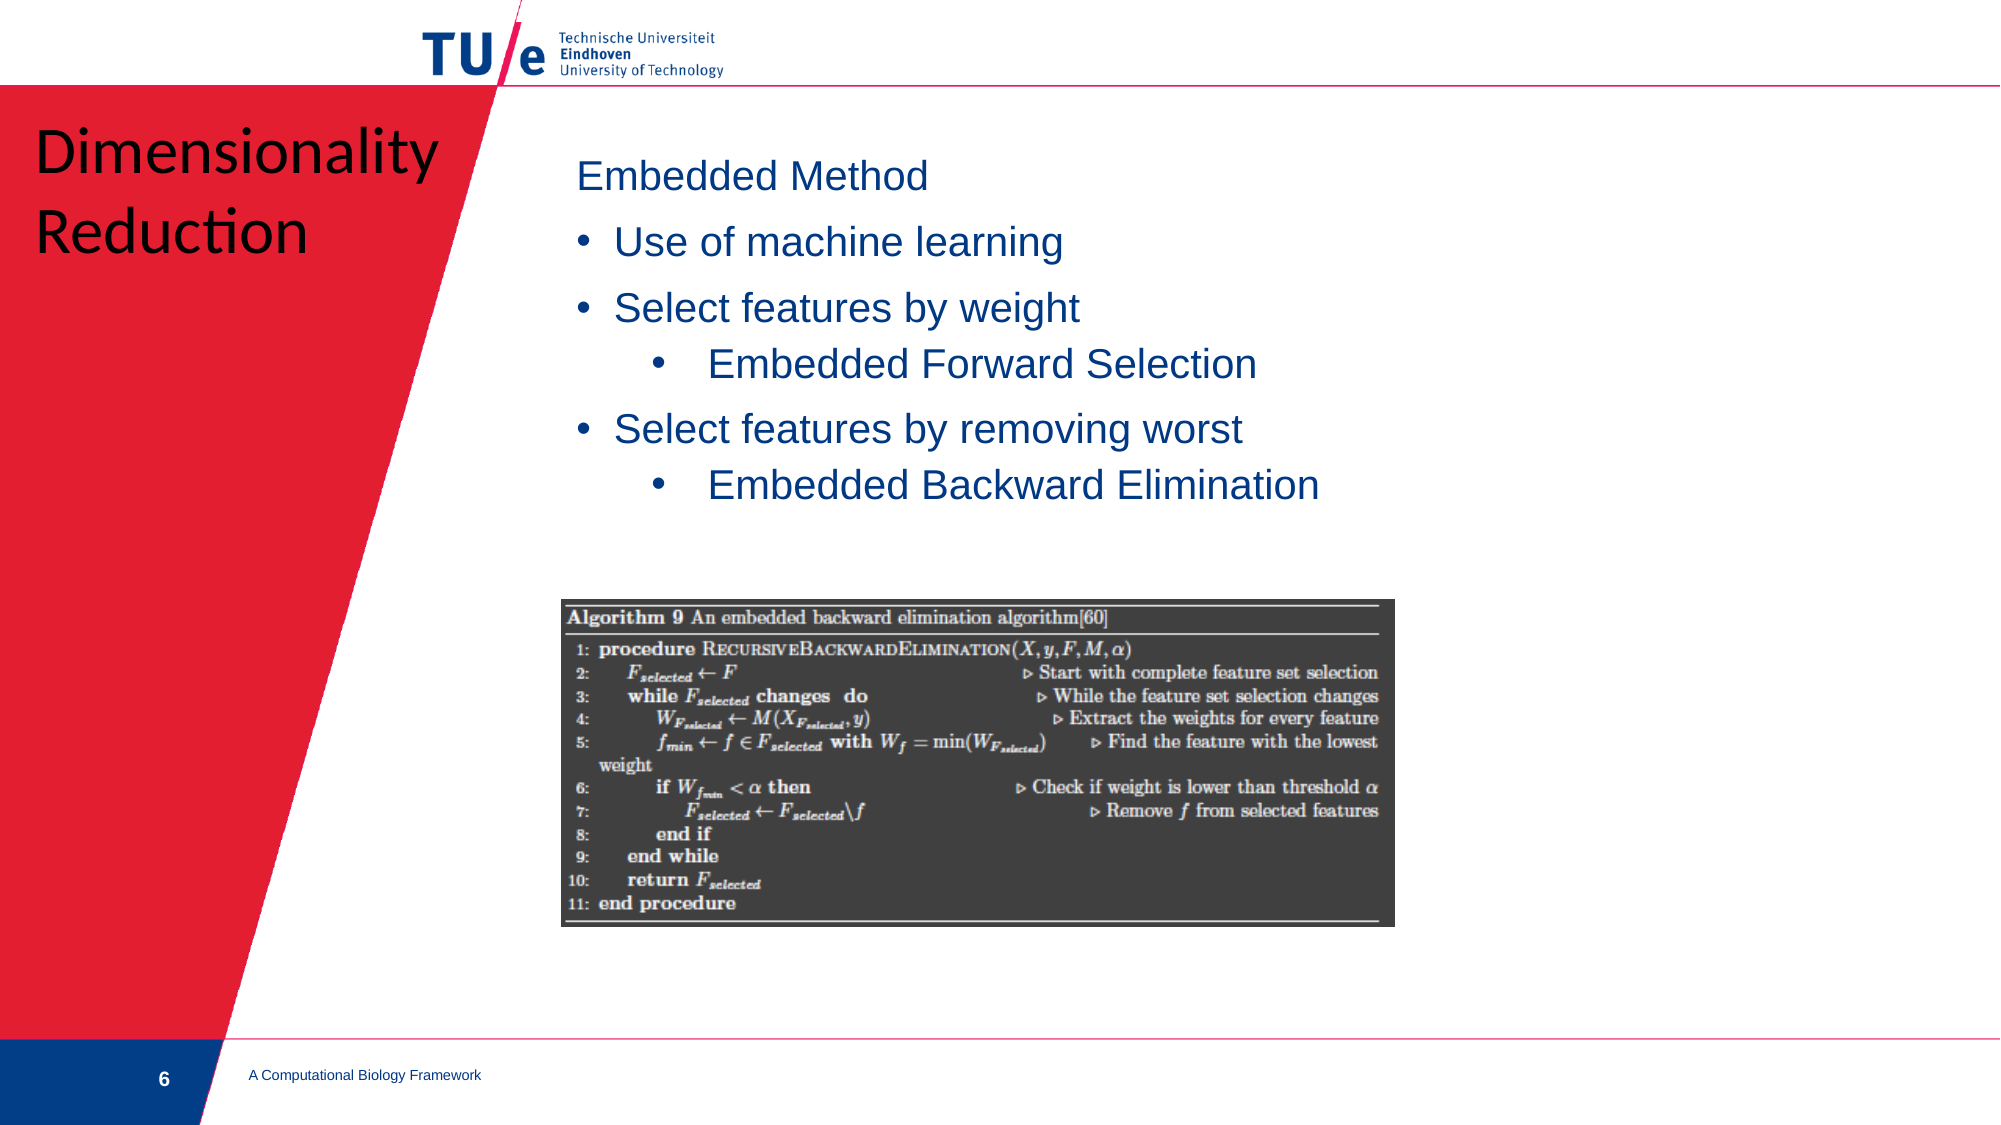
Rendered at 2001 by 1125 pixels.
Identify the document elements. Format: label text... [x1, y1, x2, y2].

picture [0, 0, 2000, 1125]
list Embedded Method Use of machine learning Select features by weight Embedded Forward Selection Select features by removing worst Embedded Backward Elimination [561, 147, 1911, 1000]
subtitle A Computational Biology Framework [233, 1058, 517, 1105]
text_box Dimensionality Reduction [21, 99, 471, 275]
